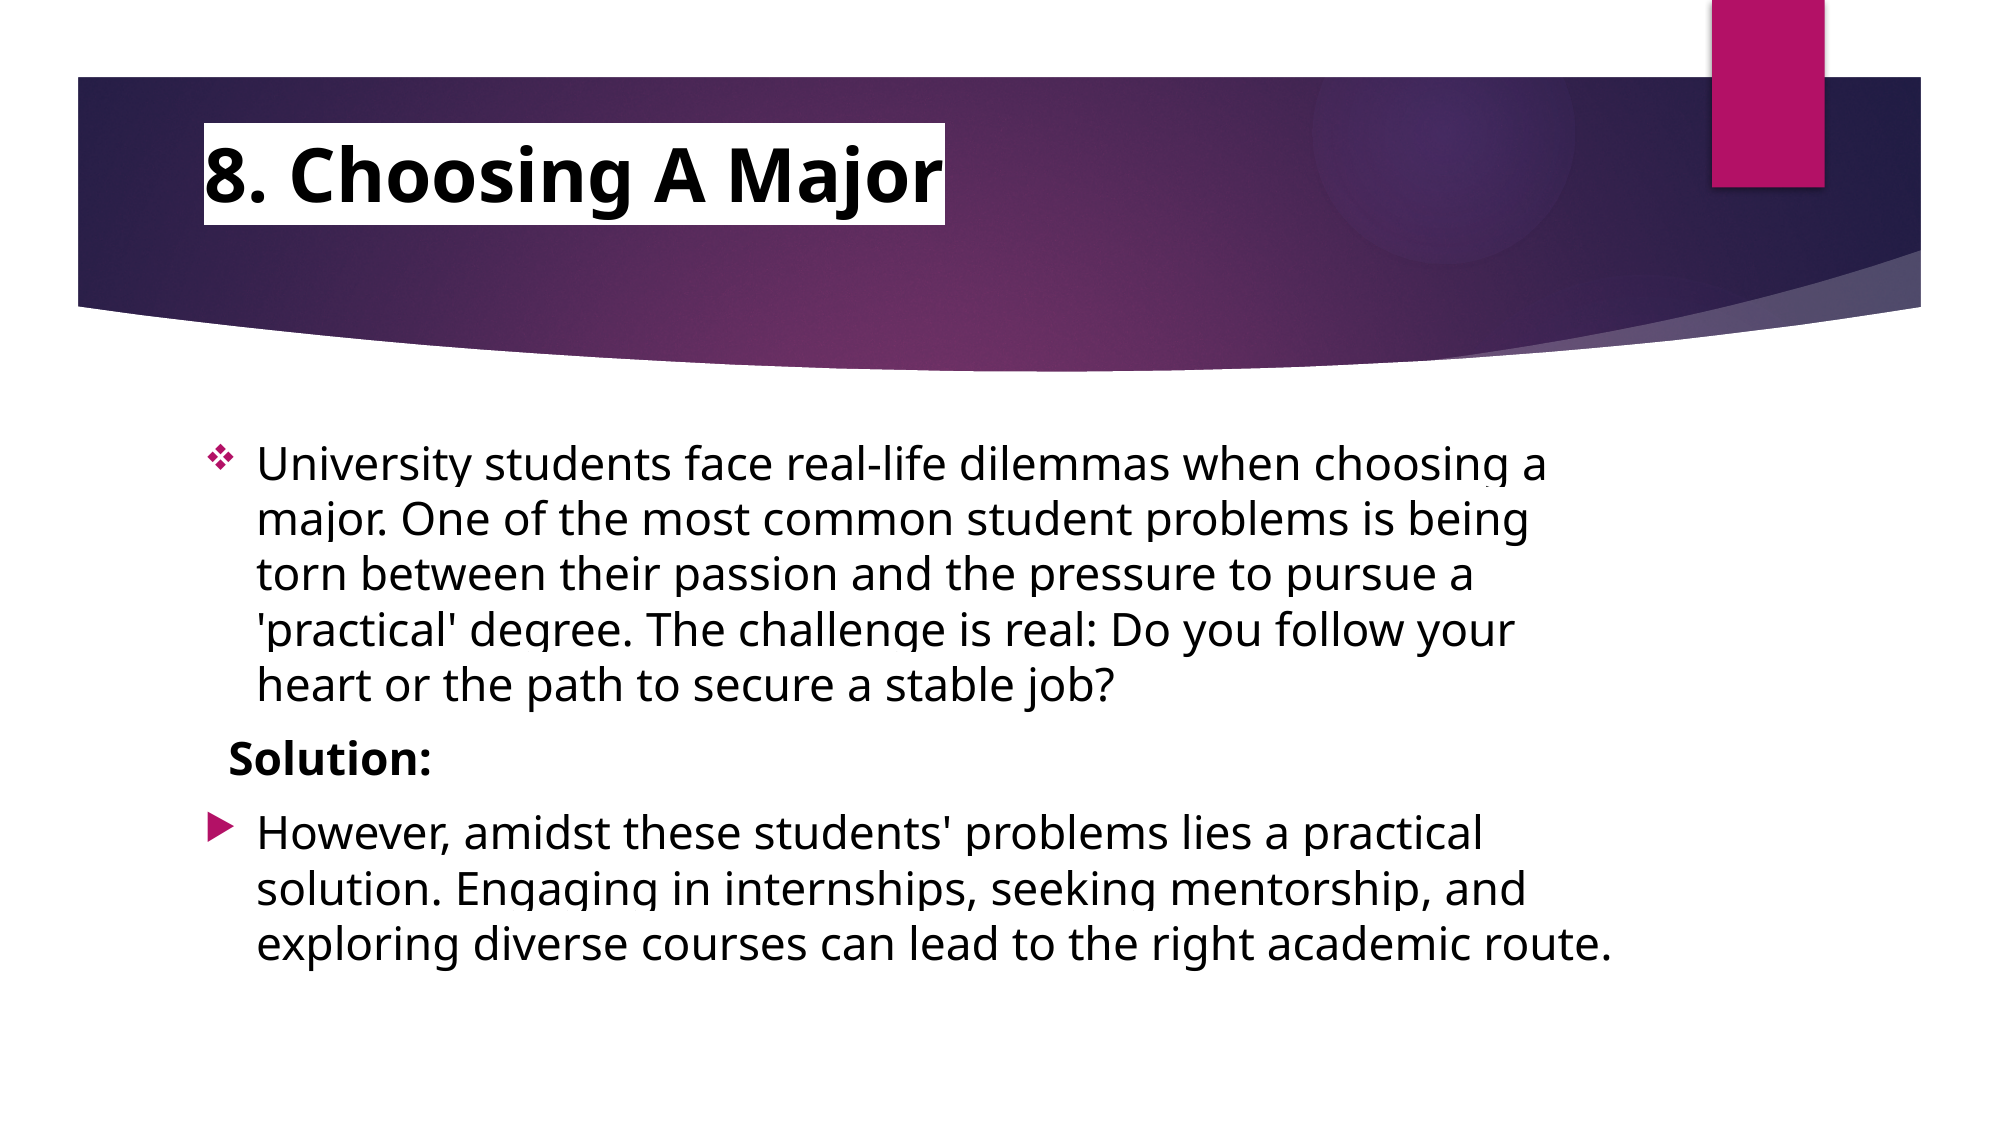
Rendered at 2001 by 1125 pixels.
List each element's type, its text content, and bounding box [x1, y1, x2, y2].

list University students face real-life dilemmas when choosing a major. One of the most common student problems is being torn between their passion and the pressure to pursue a 'practical' degree. The challenge is real: Do you follow your heart or the path to secure a stable job? Solution: However, amidst these students' problems lies a practical solution. Engaging in internships, seeking mentorship, and exploring diverse courses can lead to the right academic route. [189, 427, 1638, 988]
title 8. Choosing A Major [189, 159, 1627, 276]
